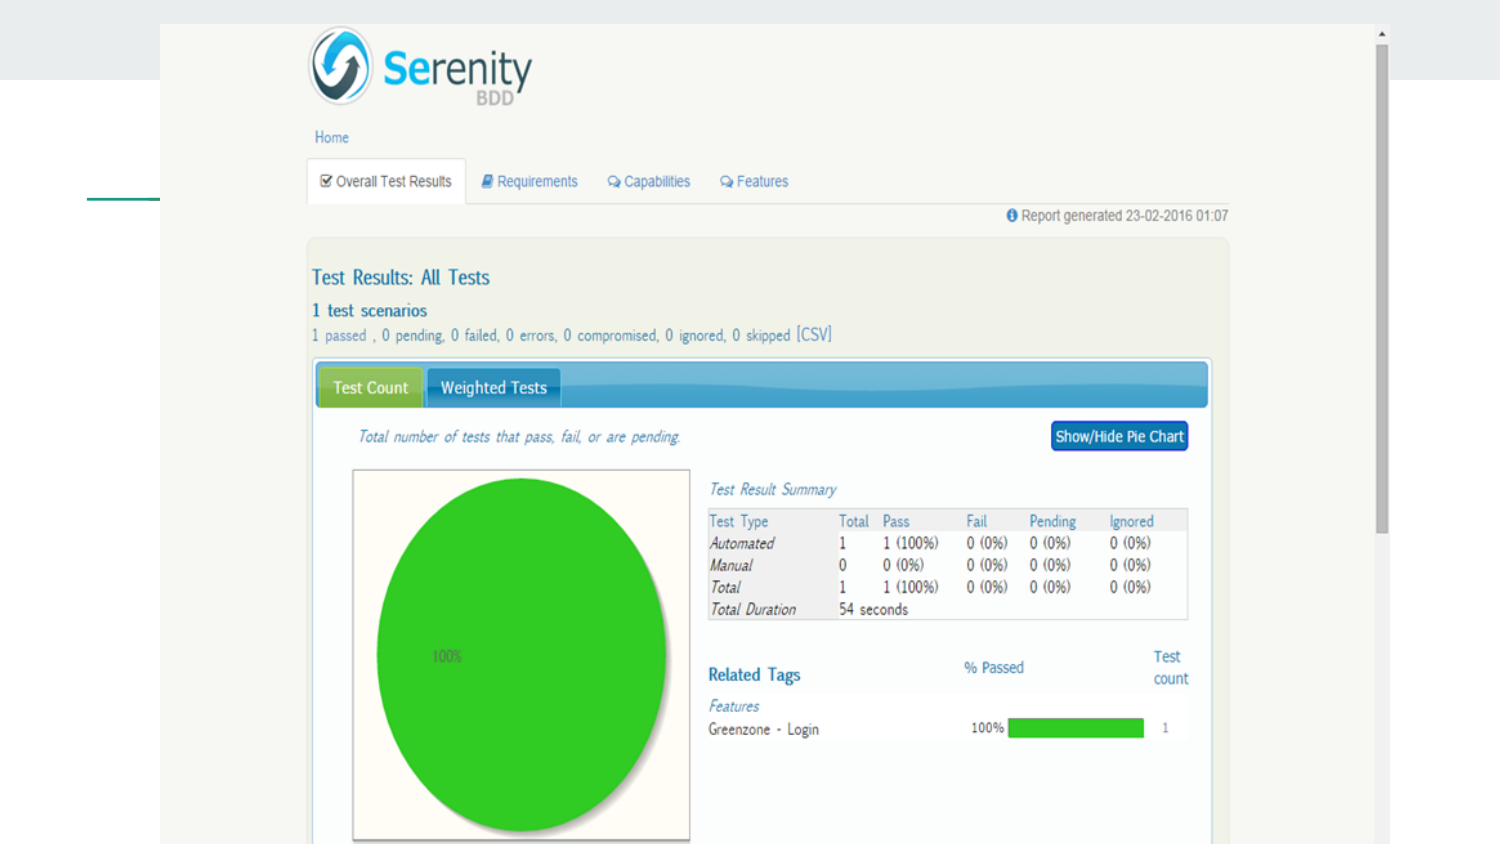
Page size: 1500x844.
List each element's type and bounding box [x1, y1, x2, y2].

picture [160, 24, 1390, 844]
